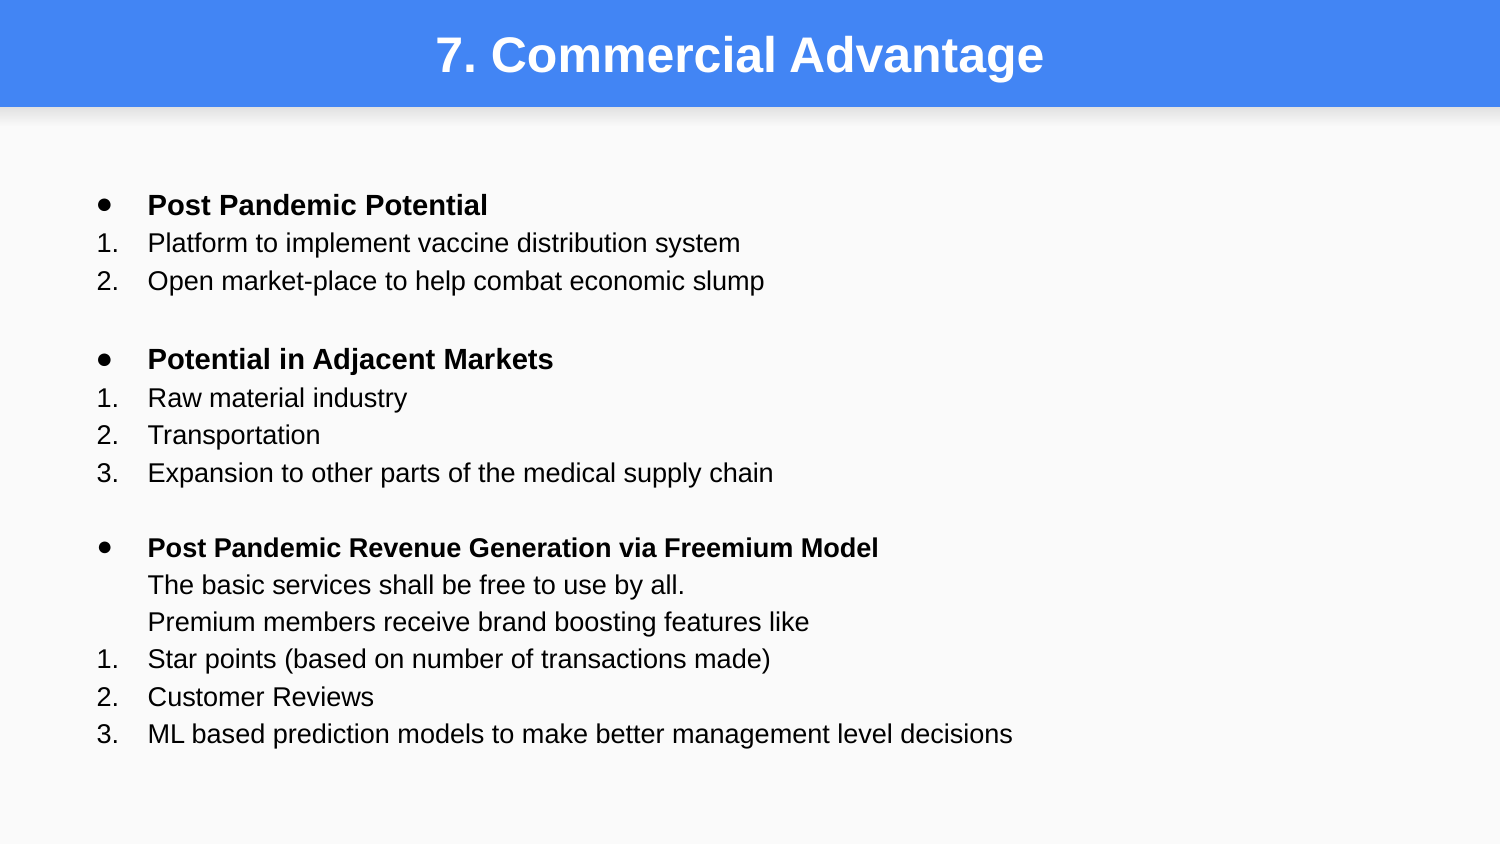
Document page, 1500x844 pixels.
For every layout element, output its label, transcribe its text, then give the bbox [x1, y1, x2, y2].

text_box Post Pandemic Potential Platform to implement vaccine distribution system Open market-place to help combat economic slump Potential in Adjacent Markets Raw material industry Transportation Expansion to other parts of the medical supply chain Post Pandemic Revenue Generation via Freemium Model The basic services shall be free to use by all. Premium members receive brand boosting features like Star points (based on number of transactions made) Customer Reviews ML based prediction models to make better management level decisions [57, 152, 1464, 812]
title 7. Commercial Advantage [16, 2, 1464, 102]
